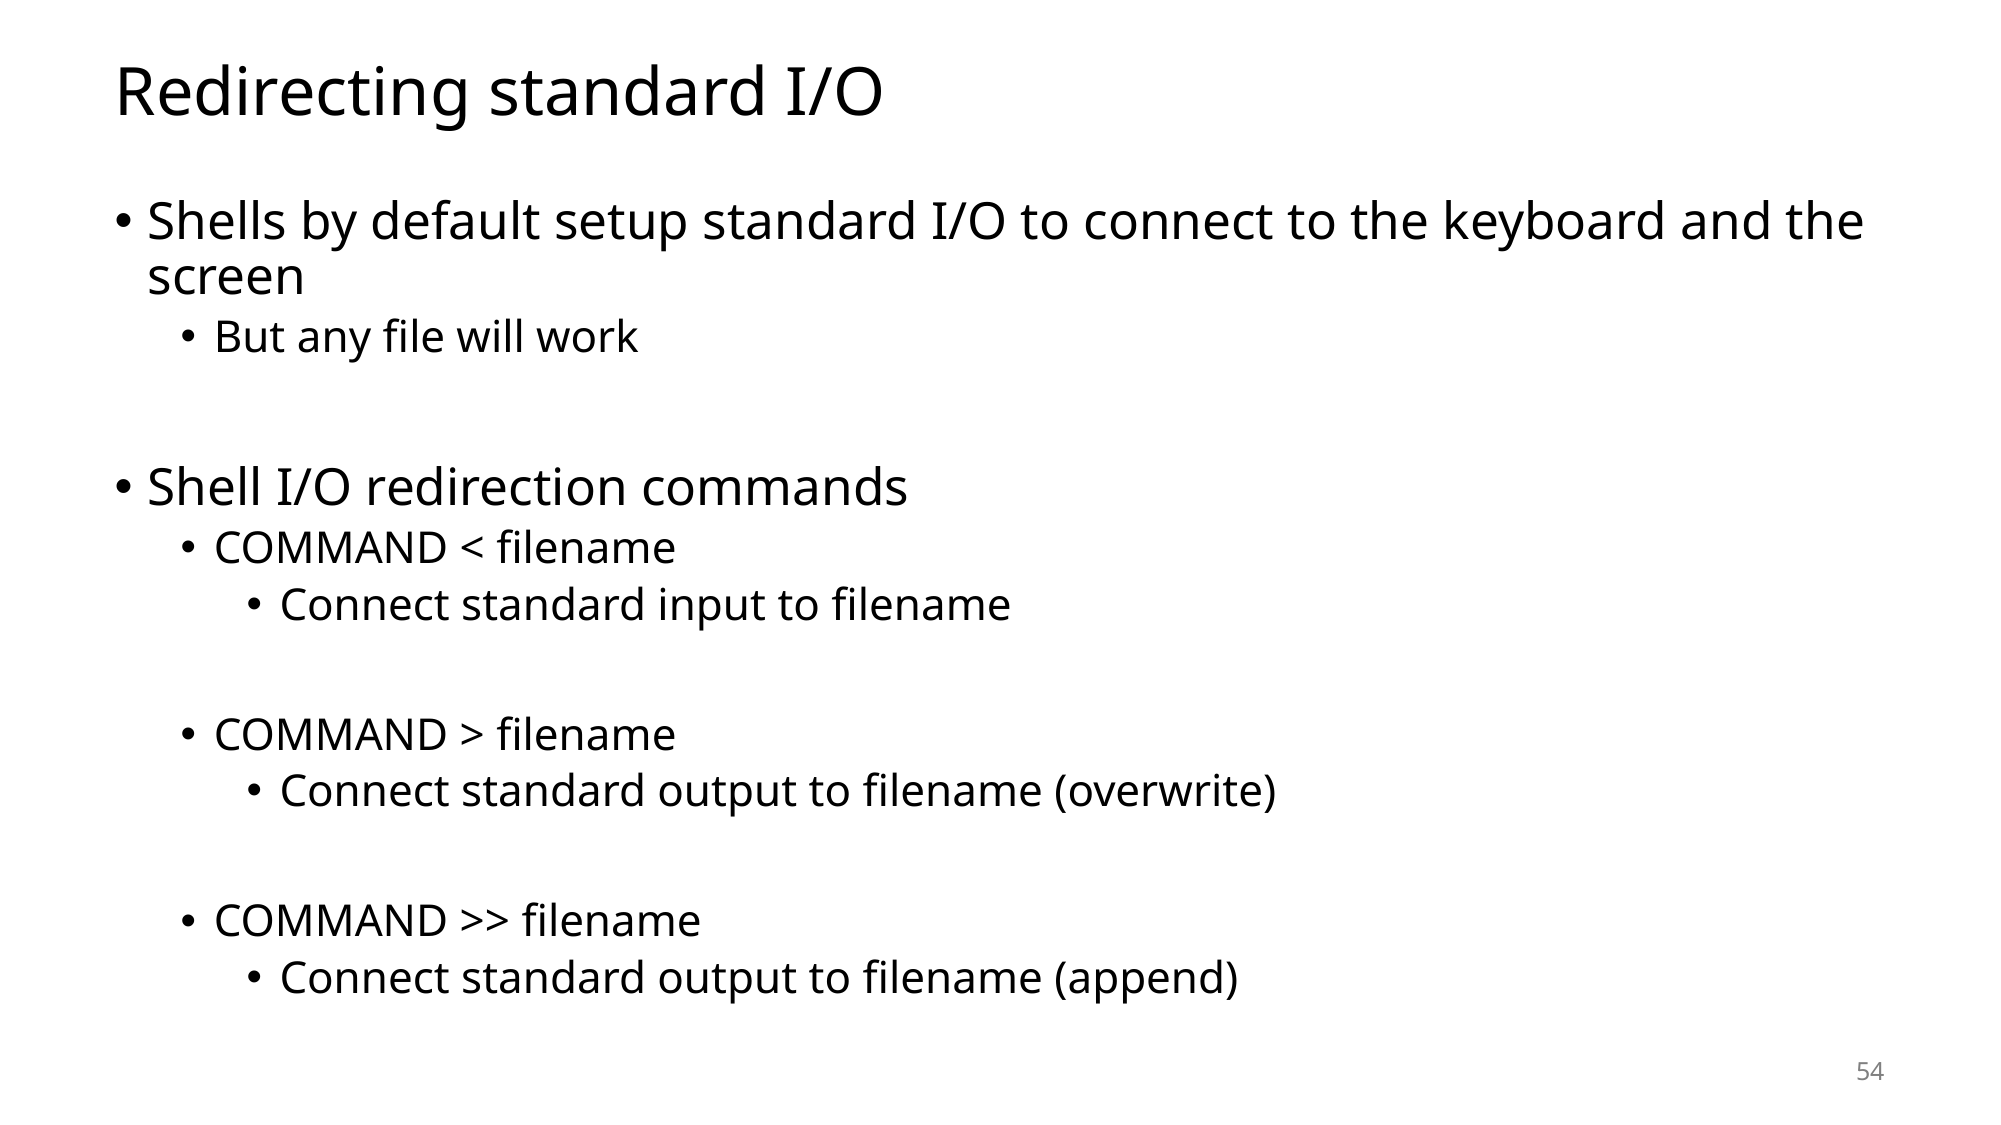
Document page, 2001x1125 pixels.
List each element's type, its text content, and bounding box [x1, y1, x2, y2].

slide_number 54 [1749, 1042, 1900, 1103]
list Shells by default setup standard I/O to connect to the keyboard and the screen But any file will work Shell I/O redirection commands COMMAND < filename Connect standard input to filename COMMAND > filename Connect standard output to filename (overwrite) COMMAND >> filename Connect standard output to filename (append) [99, 187, 1900, 1013]
title Redirecting standard I/O [99, 37, 1900, 150]
